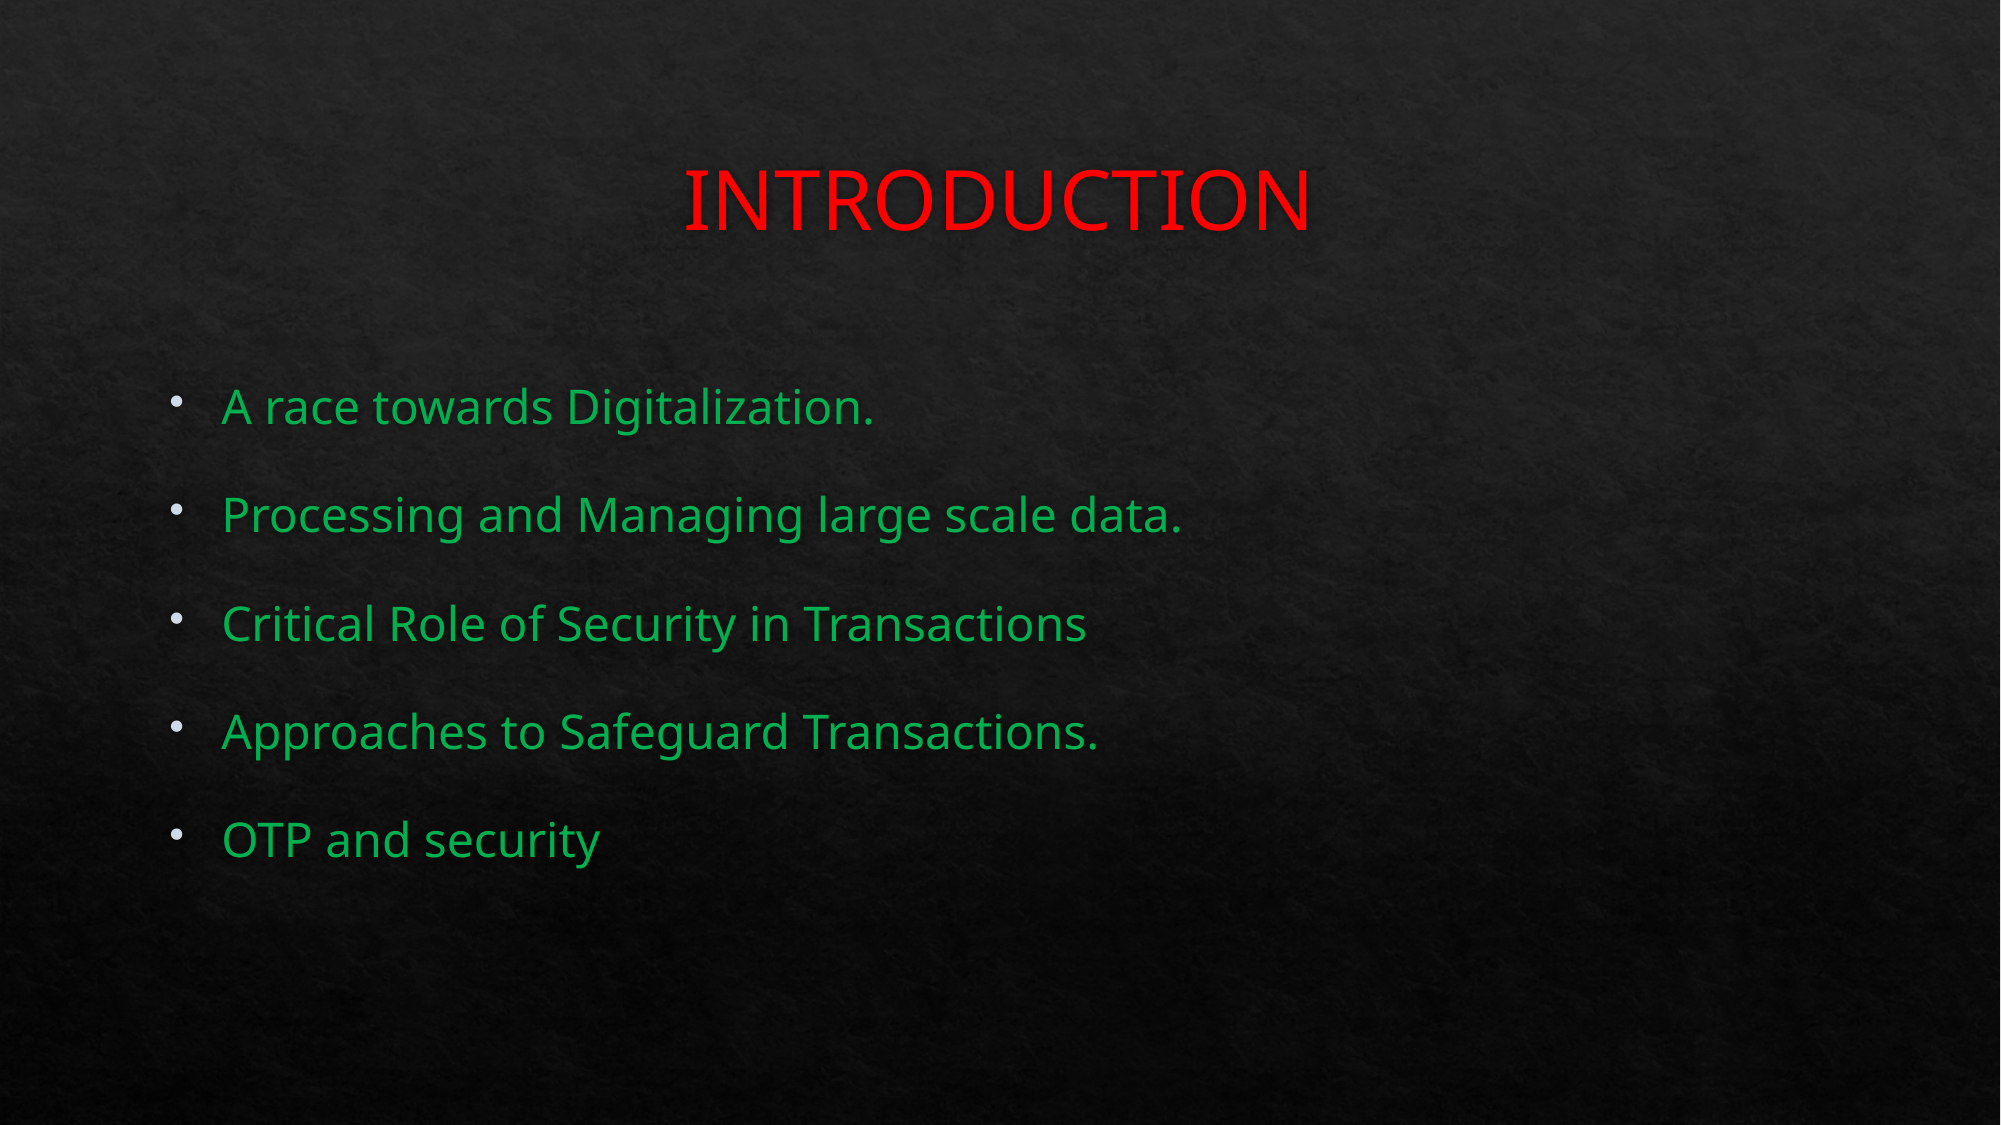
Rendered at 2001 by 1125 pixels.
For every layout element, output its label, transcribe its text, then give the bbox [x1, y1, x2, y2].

title INTRODUCTION [149, 99, 1849, 307]
list A race towards Digitalization. Processing and Managing large scale data. Critical Role of Security in Transactions Approaches to Safeguard Transactions. OTP and security [149, 340, 1849, 950]
